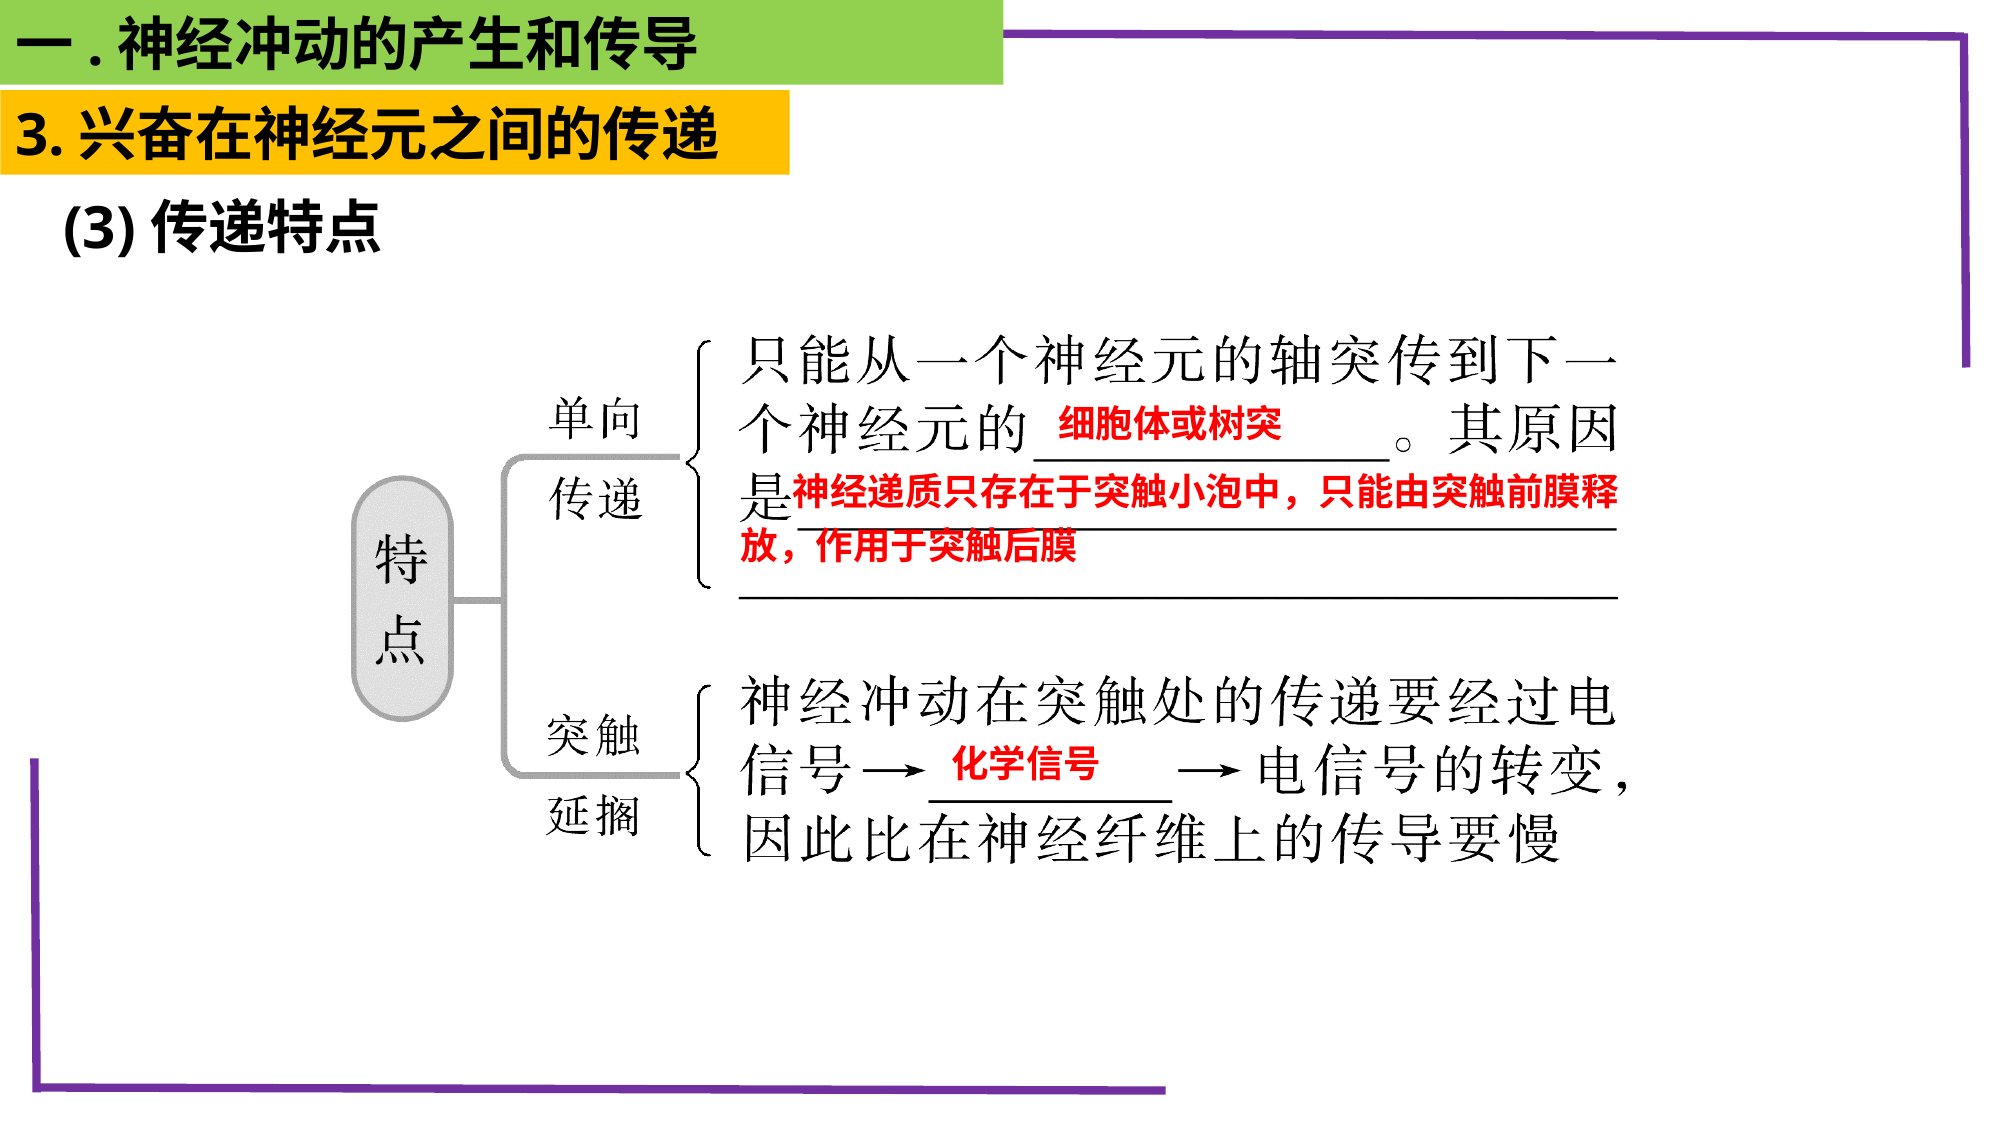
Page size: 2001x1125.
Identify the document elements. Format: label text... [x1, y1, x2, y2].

text_box 一.神经冲动的产生和传导 [0, 0, 1004, 85]
text_box 3.兴奋在神经元之间的传递 [0, 90, 790, 175]
text_box 新课引入 [191, 85, 827, 90]
text_box (3)传递特点 [43, 180, 462, 271]
picture [343, 322, 1634, 870]
